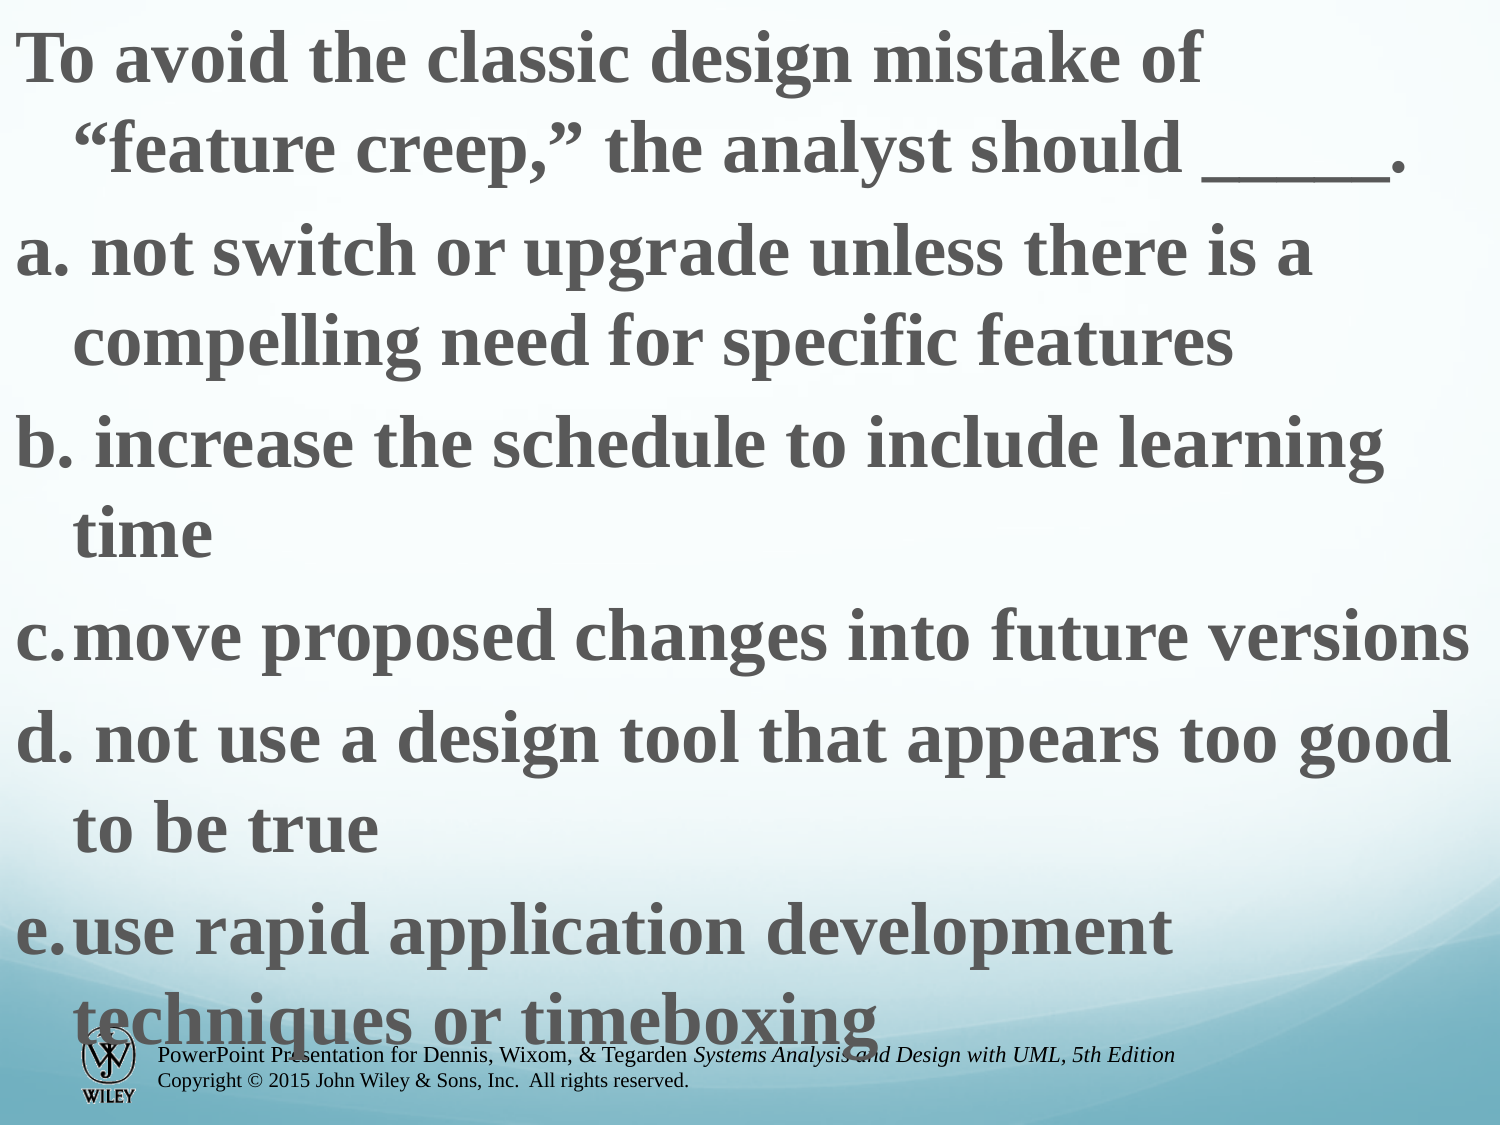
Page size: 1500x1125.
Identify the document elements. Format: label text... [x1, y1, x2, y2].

picture [78, 1026, 138, 1105]
list To avoid the classic design mistake of “feature creep,” the analyst should _____. a. not switch or upgrade unless there is a compelling need for specific features b. increase the schedule to include learning time c. move proposed changes into future versions d. not use a design tool that appears too good to be true e. use rapid application development techniques or timeboxing [0, 0, 1500, 1026]
